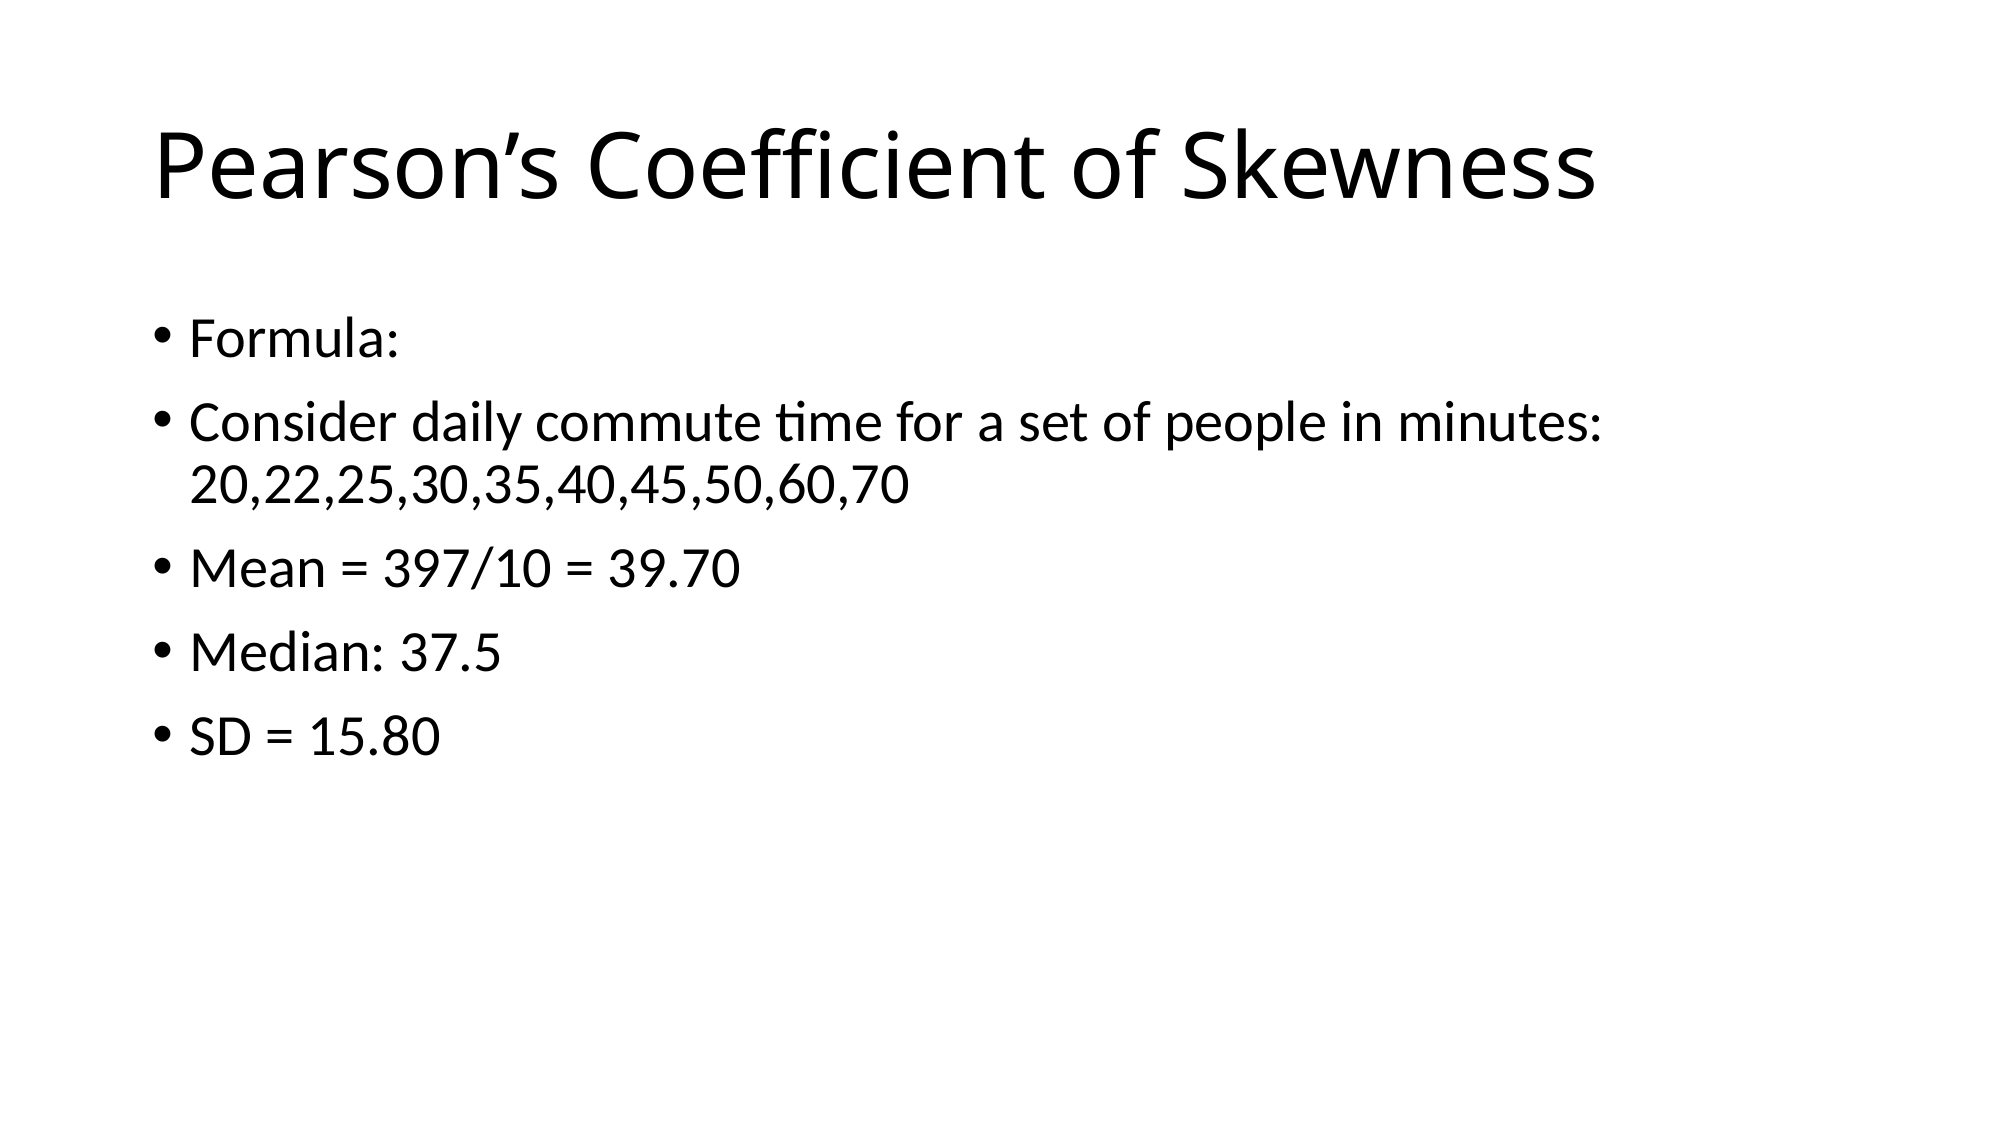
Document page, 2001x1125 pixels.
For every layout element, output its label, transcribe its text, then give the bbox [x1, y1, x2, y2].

title Pearson’s Coefficient of Skewness [137, 59, 1863, 278]
